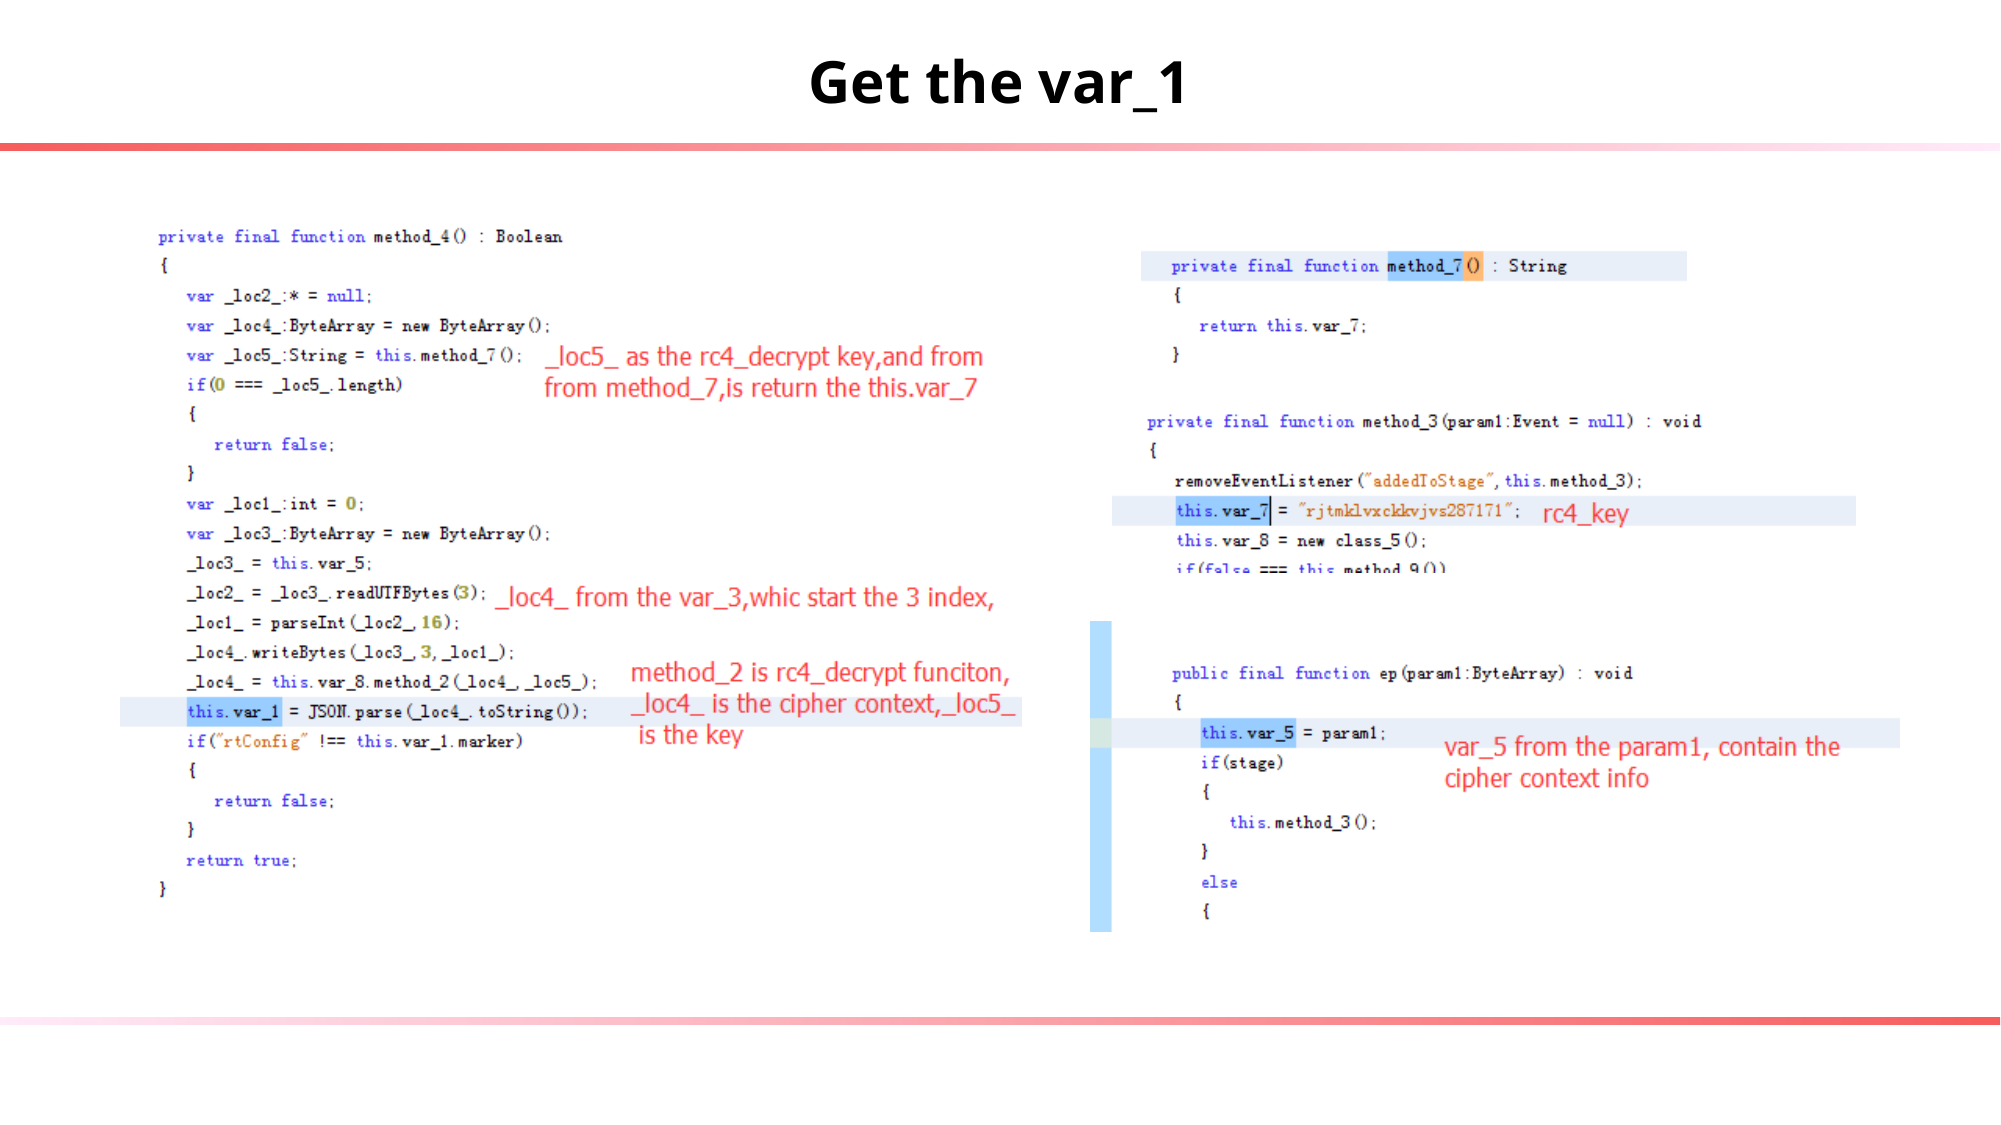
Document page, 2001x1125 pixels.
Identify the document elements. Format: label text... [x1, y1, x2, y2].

picture [1111, 406, 1857, 574]
picture [119, 207, 1022, 939]
title Get the var_1 [99, 38, 1900, 135]
picture [1141, 231, 1688, 397]
picture [1090, 621, 1901, 932]
